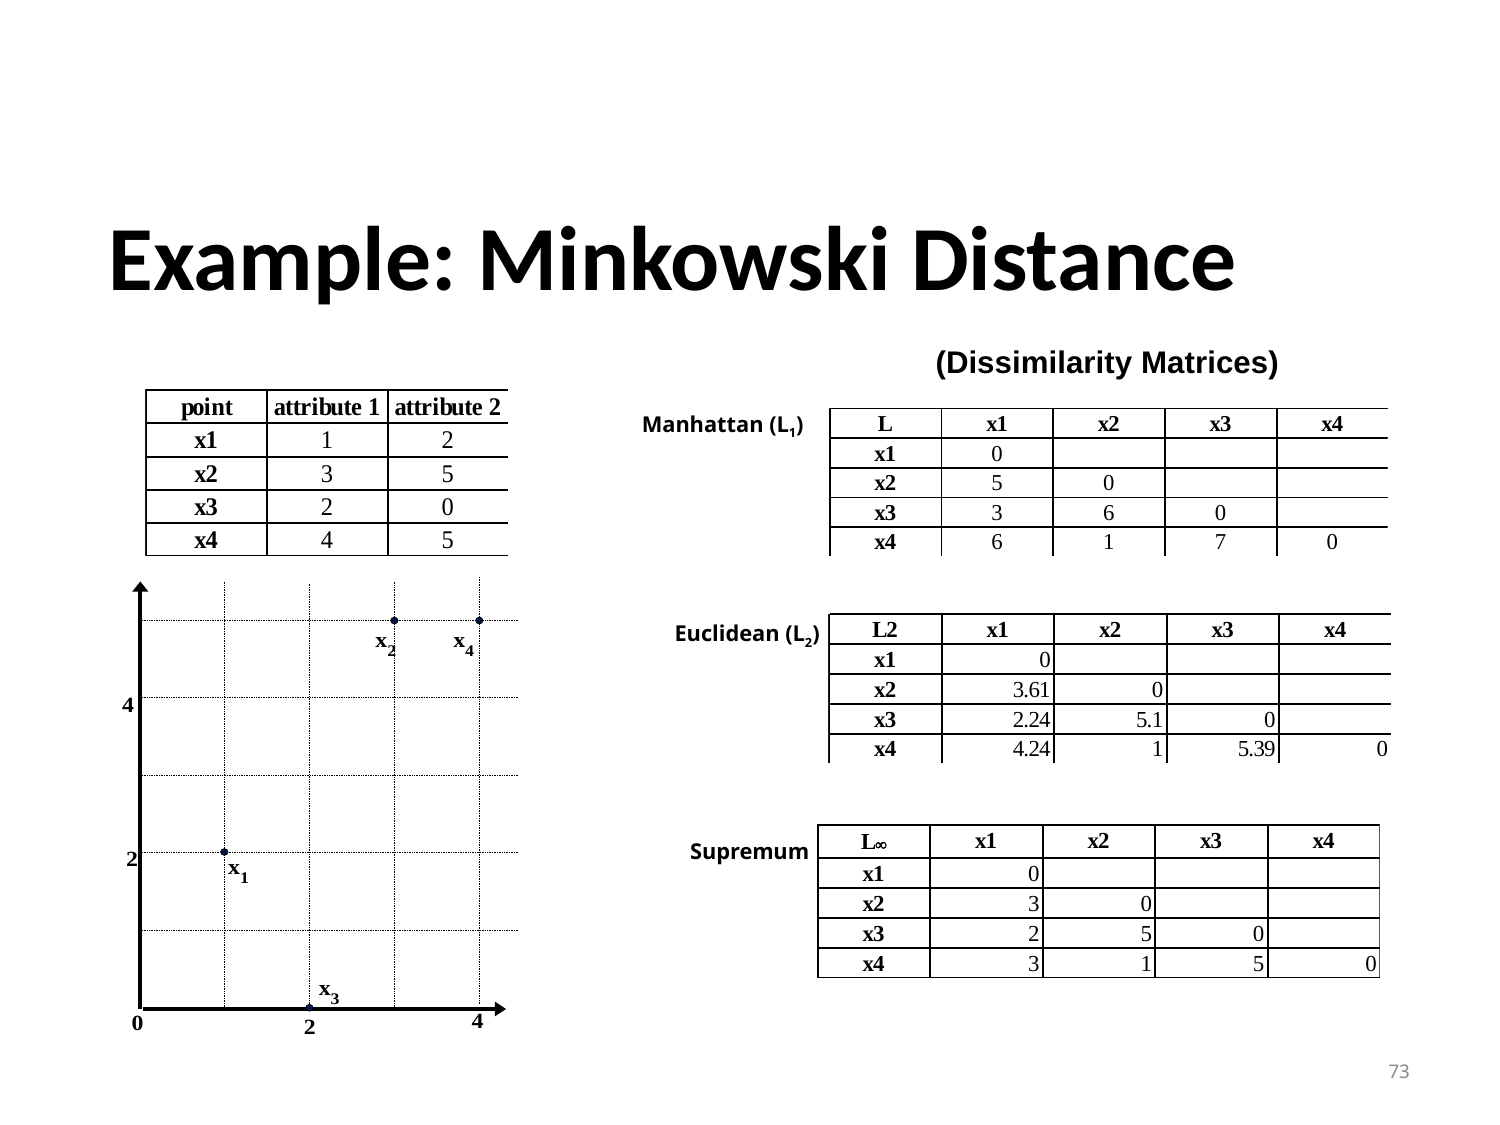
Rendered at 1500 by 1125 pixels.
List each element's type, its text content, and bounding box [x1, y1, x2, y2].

title Example: Minkowski Distance [26, 171, 1321, 335]
slide_number 73 [1074, 1042, 1425, 1103]
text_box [828, 613, 1393, 765]
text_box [145, 389, 510, 558]
text_box Supremum [675, 830, 811, 871]
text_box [816, 823, 1382, 980]
text_box (Dissimilarity Matrices) [920, 334, 1298, 388]
text_box Manhattan (L1) [627, 403, 944, 448]
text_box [828, 407, 1390, 559]
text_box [117, 572, 526, 1043]
text_box Euclidean (L2) [659, 612, 827, 658]
